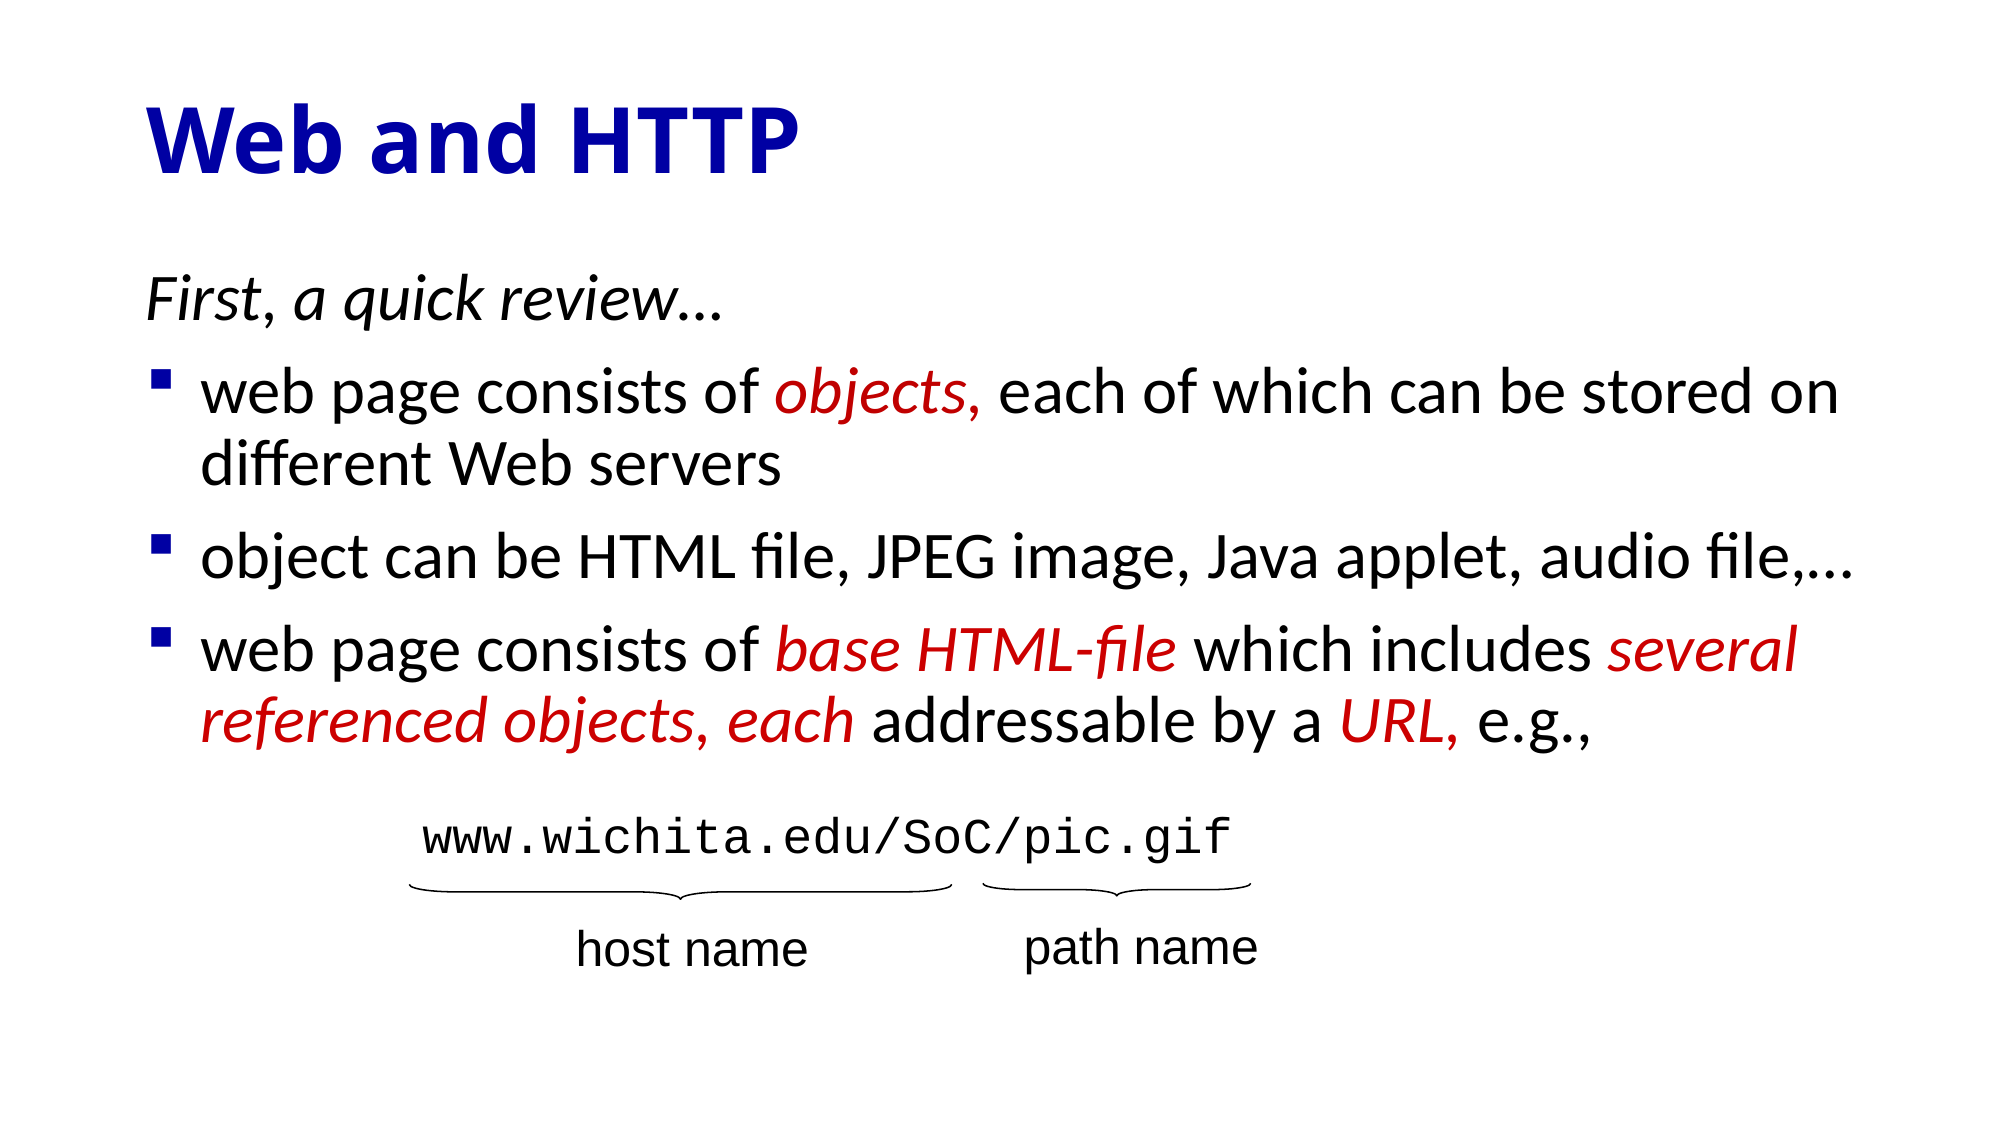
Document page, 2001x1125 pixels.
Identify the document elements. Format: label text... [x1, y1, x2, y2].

text_box First, a quick review… web page consists of objects, each of which can be stored on different Web servers object can be HTML file, JPEG image, Java applet, audio file,… web page consists of base HTML-file which includes several referenced objects, each addressable by a URL, e.g., [109, 255, 1878, 1019]
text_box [404, 796, 1276, 984]
title Web and HTTP [131, 70, 1856, 218]
